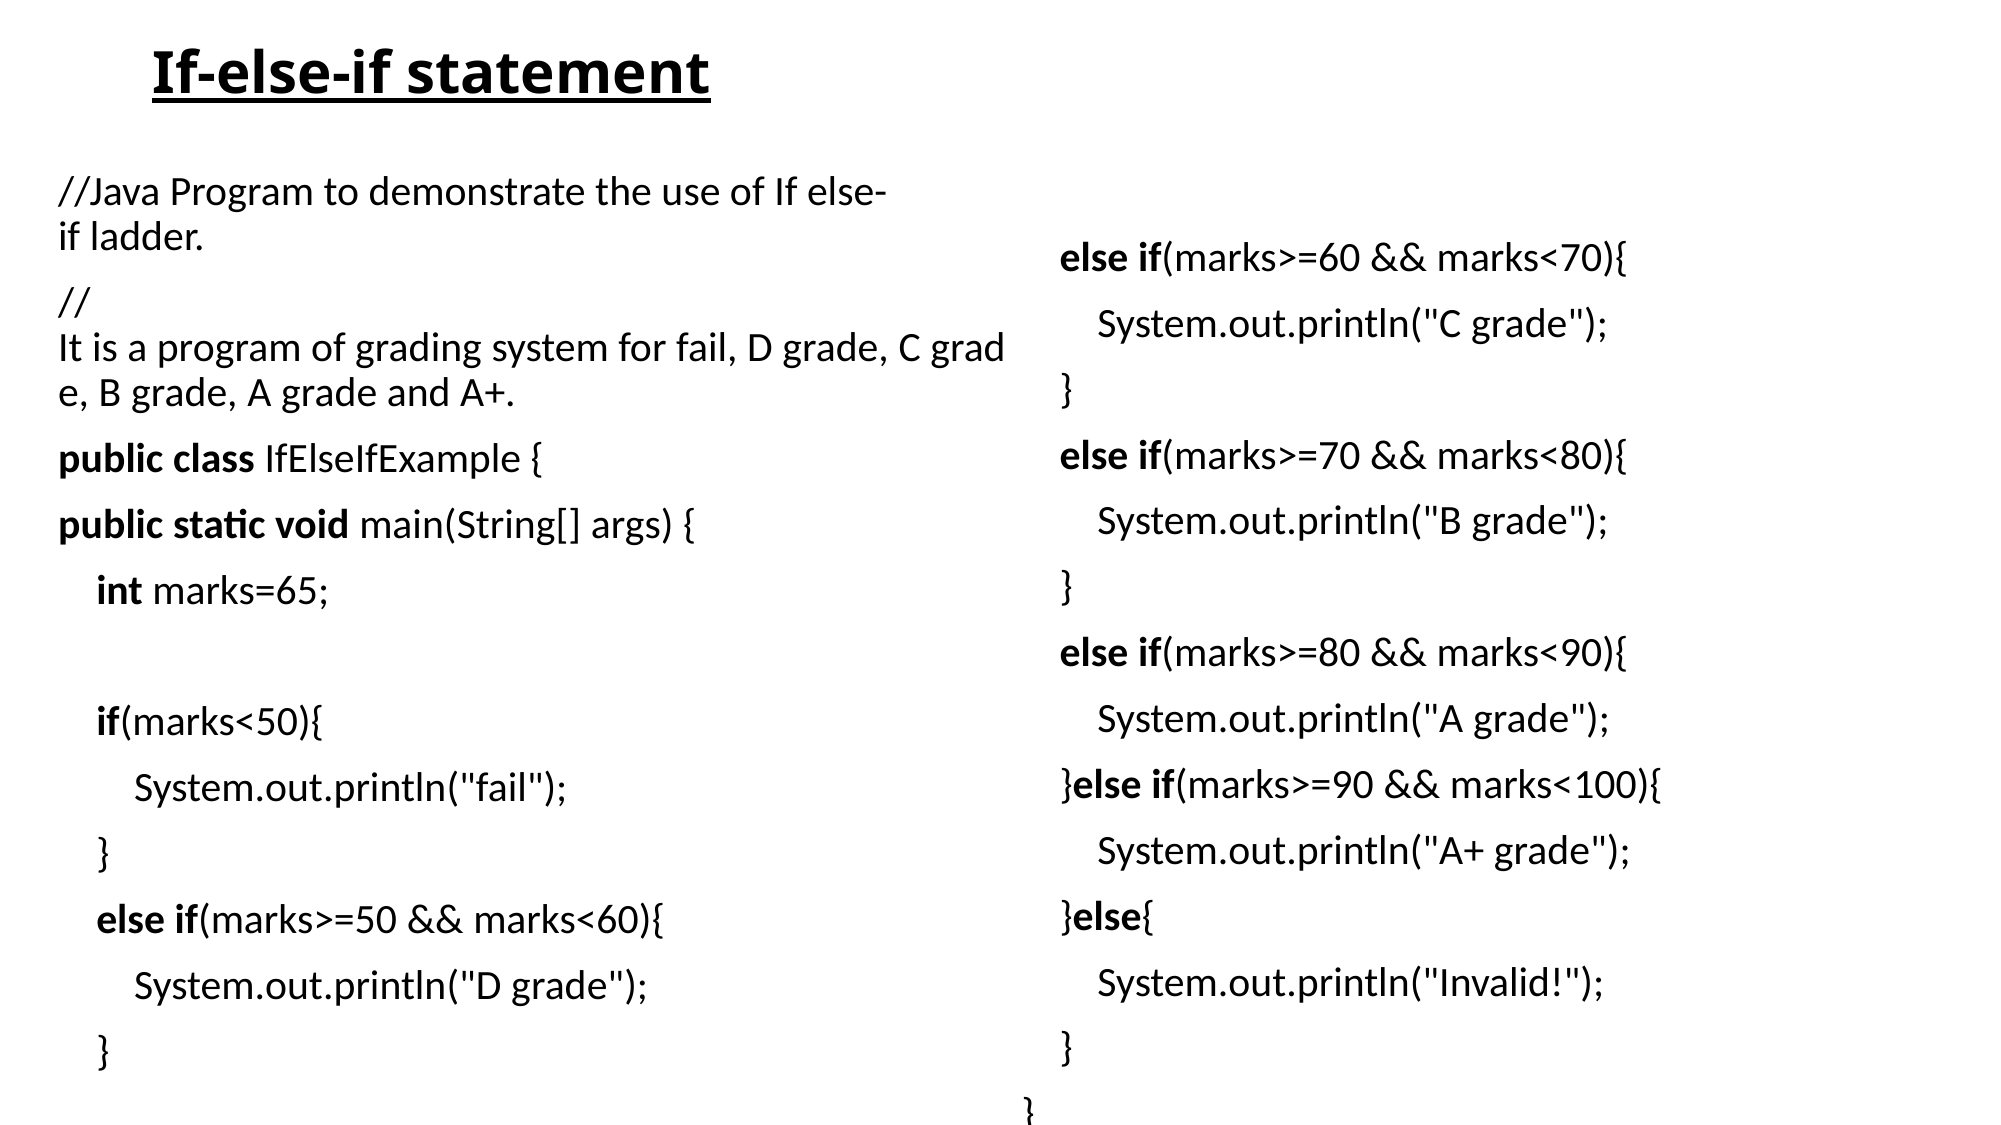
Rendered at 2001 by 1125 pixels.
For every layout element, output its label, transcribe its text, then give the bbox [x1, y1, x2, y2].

title If-else-if statement [137, 59, 1863, 90]
list //Java Program to demonstrate the use of If else-if ladder. //It is a program of grading system for fail, D grade, C grade, B grade, A grade and A+. public class IfElseIfExample { public static void main(String[] args) { int marks=65; if(marks<50){ System.out.println("fail"); } else if(marks>=50 && marks<60){ System.out.println("D grade"); } else if(marks>=60 && marks<70){ System.out.println("C grade"); } else if(marks>=70 && marks<80){ System.out.println("B grade"); } else if(marks>=80 && marks<90){ System.out.println("A grade"); }else if(marks>=90 && marks<100){ System.out.println("A+ grade"); }else{ System.out.println("Invalid!"); } } } [43, 162, 2000, 1125]
